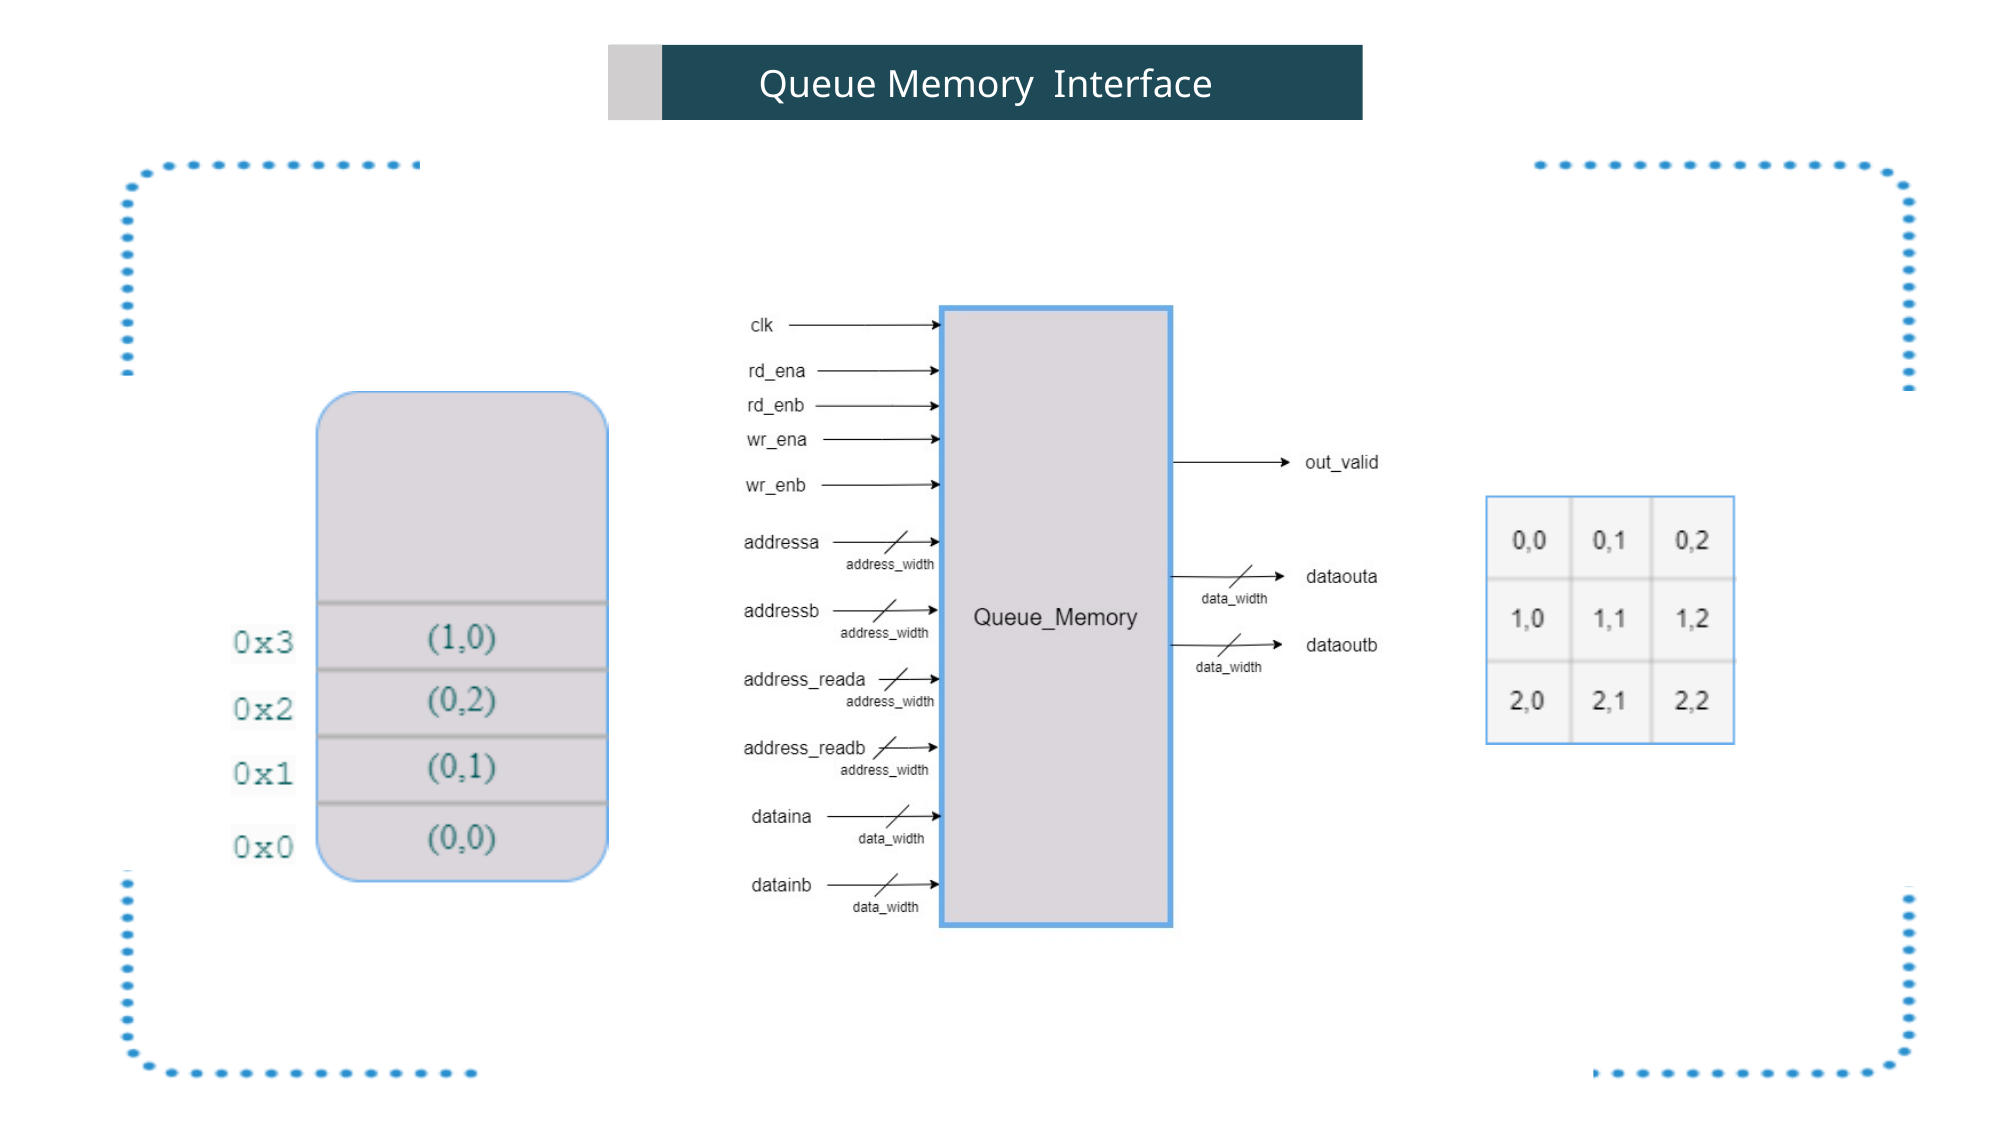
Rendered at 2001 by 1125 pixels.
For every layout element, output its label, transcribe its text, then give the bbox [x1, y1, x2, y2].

picture [1484, 495, 1737, 745]
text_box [108, 108, 1919, 1125]
text_box [607, 44, 663, 108]
picture [227, 391, 609, 943]
picture [691, 273, 1421, 1021]
text_box Queue Memory Interface [663, 44, 1364, 108]
